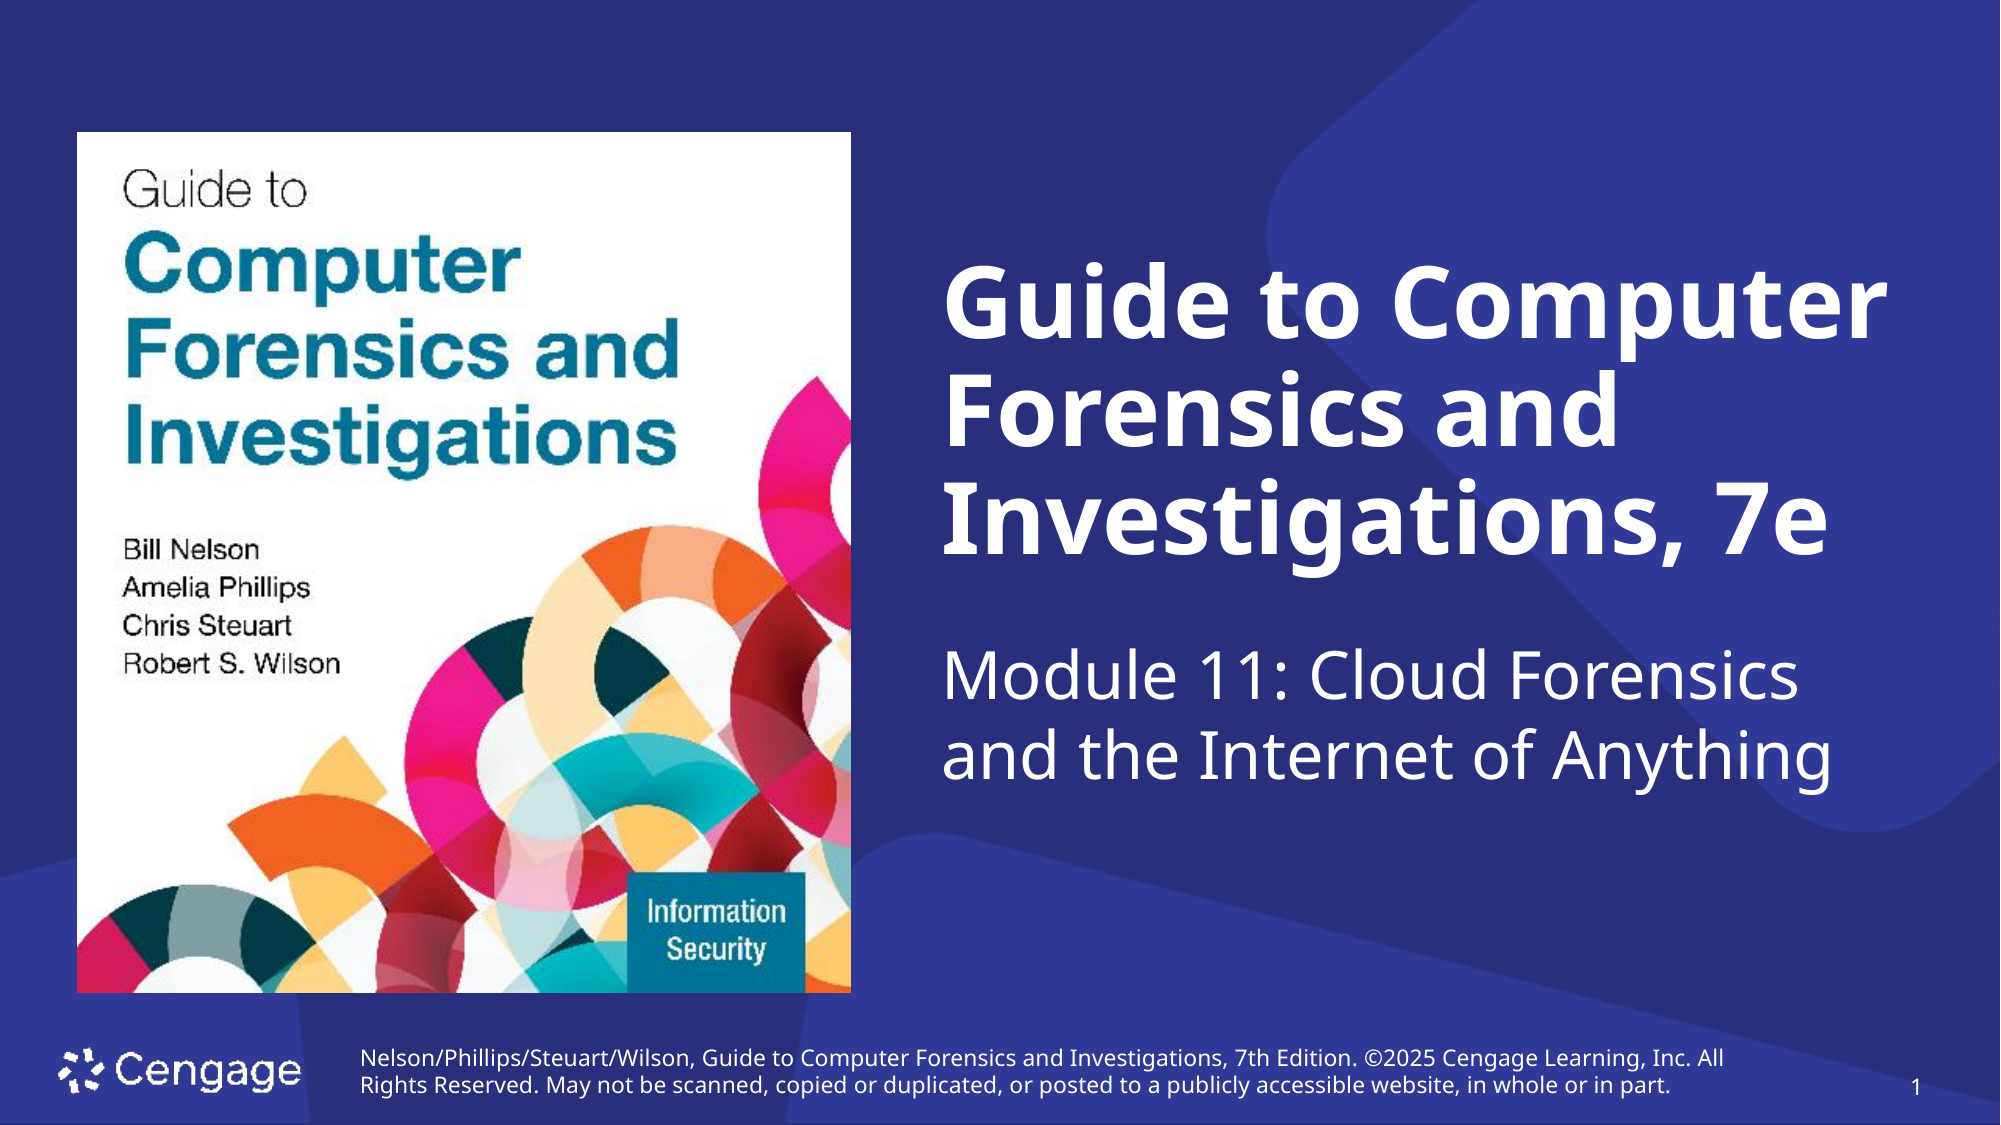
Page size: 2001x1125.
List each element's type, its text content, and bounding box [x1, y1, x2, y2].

title Guide to Computer Forensics and Investigations, 7e [926, 191, 1928, 584]
text_box Nelson/Phillips/Steuart/Wilson, Guide to Computer Forensics and Investigations, 7th Edition. ©2025 Cengage Learning, Inc. All Rights Reserved. May not be scanned, copied or duplicated, or posted to a publicly accessible website, in whole or in part. [344, 1035, 1815, 1106]
subtitle Module 11: Cloud Forensics and the Internet of Anything [926, 624, 1928, 859]
picture [0, 0, 2000, 1123]
